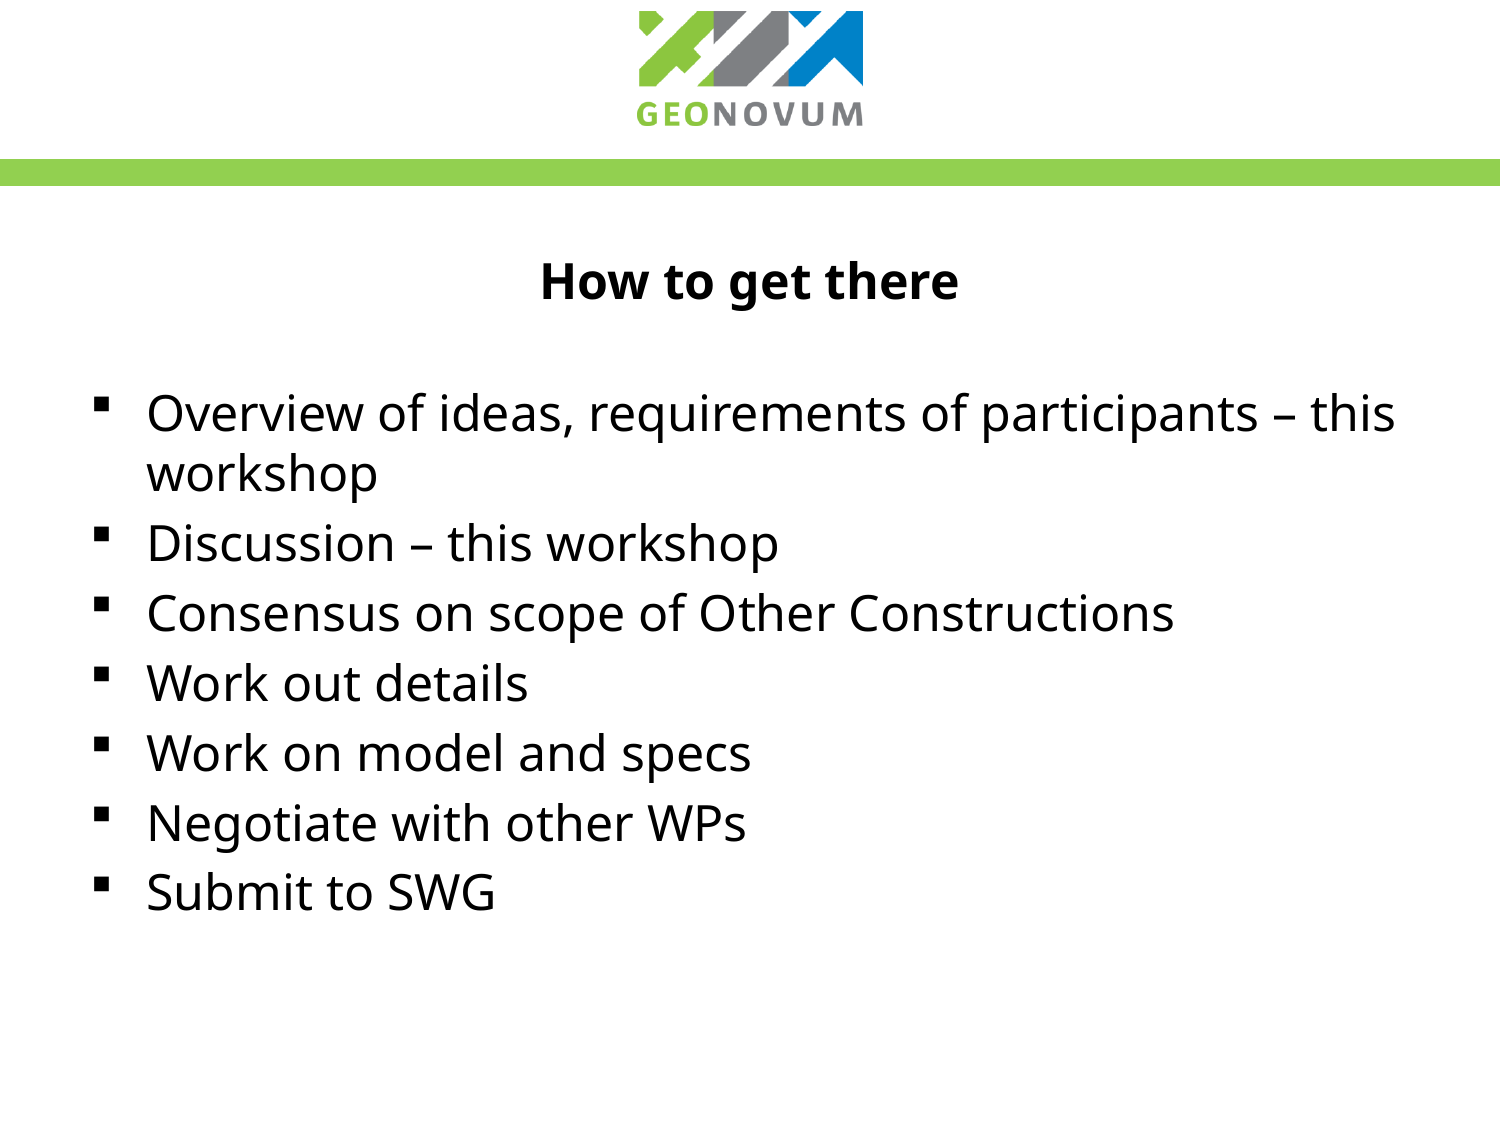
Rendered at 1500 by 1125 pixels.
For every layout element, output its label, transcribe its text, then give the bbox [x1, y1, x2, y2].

list Overview of ideas, requirements of participants – this workshop Discussion – this workshop Consensus on scope of Other Constructions Work out details Work on model and specs Negotiate with other WPs Submit to SWG [75, 373, 1425, 1106]
picture [637, 11, 863, 126]
title How to get there [75, 186, 1425, 373]
